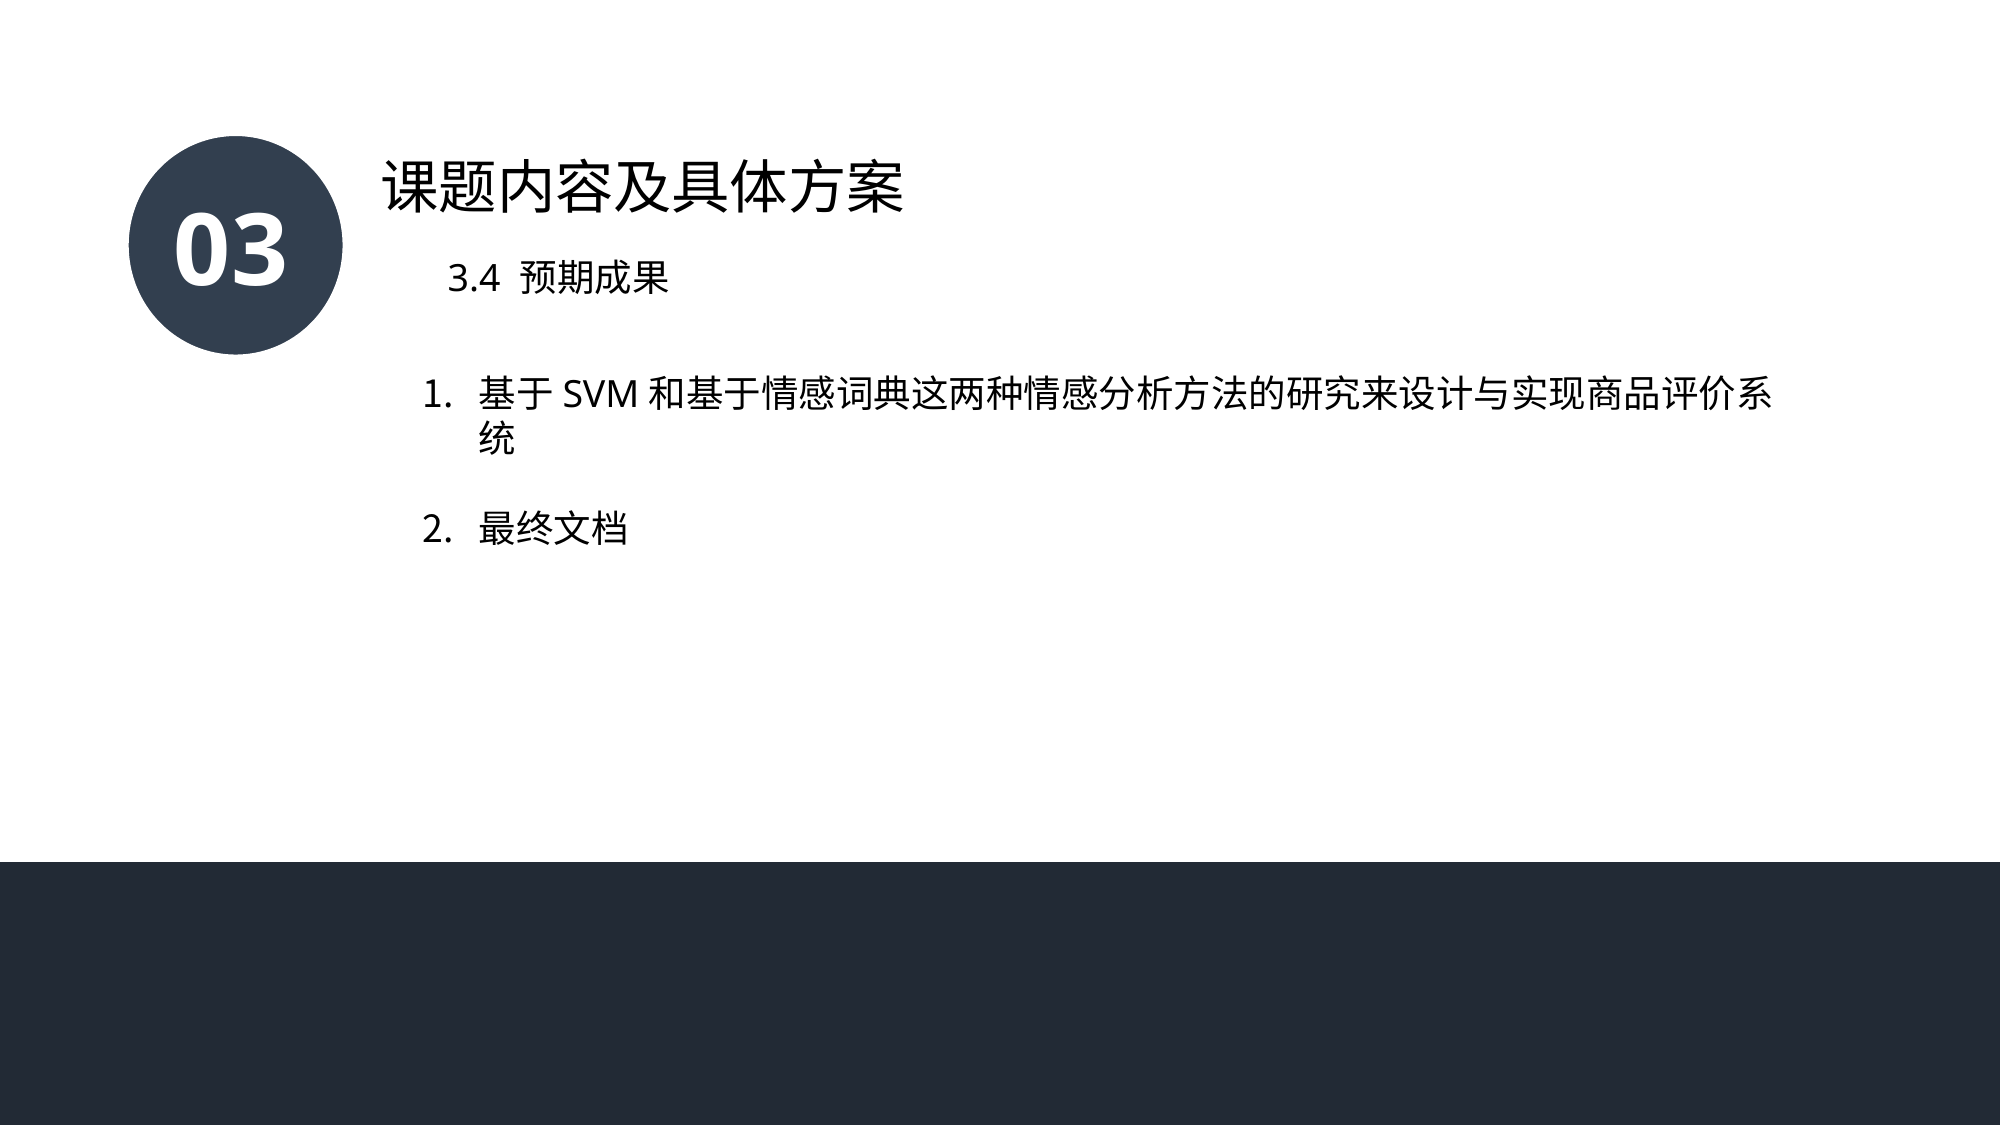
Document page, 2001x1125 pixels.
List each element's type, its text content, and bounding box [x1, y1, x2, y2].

text_box 课题内容及具体方案 [380, 149, 1310, 221]
text_box 基于SVM和基于情感词典这两种情感分析方法的研究来设计与实现商品评价系统 最终文档 [407, 362, 1818, 557]
text_box 3.4 预期成果 [432, 246, 980, 307]
text_box [0, 861, 2000, 1125]
text_box 03 [126, 133, 345, 357]
